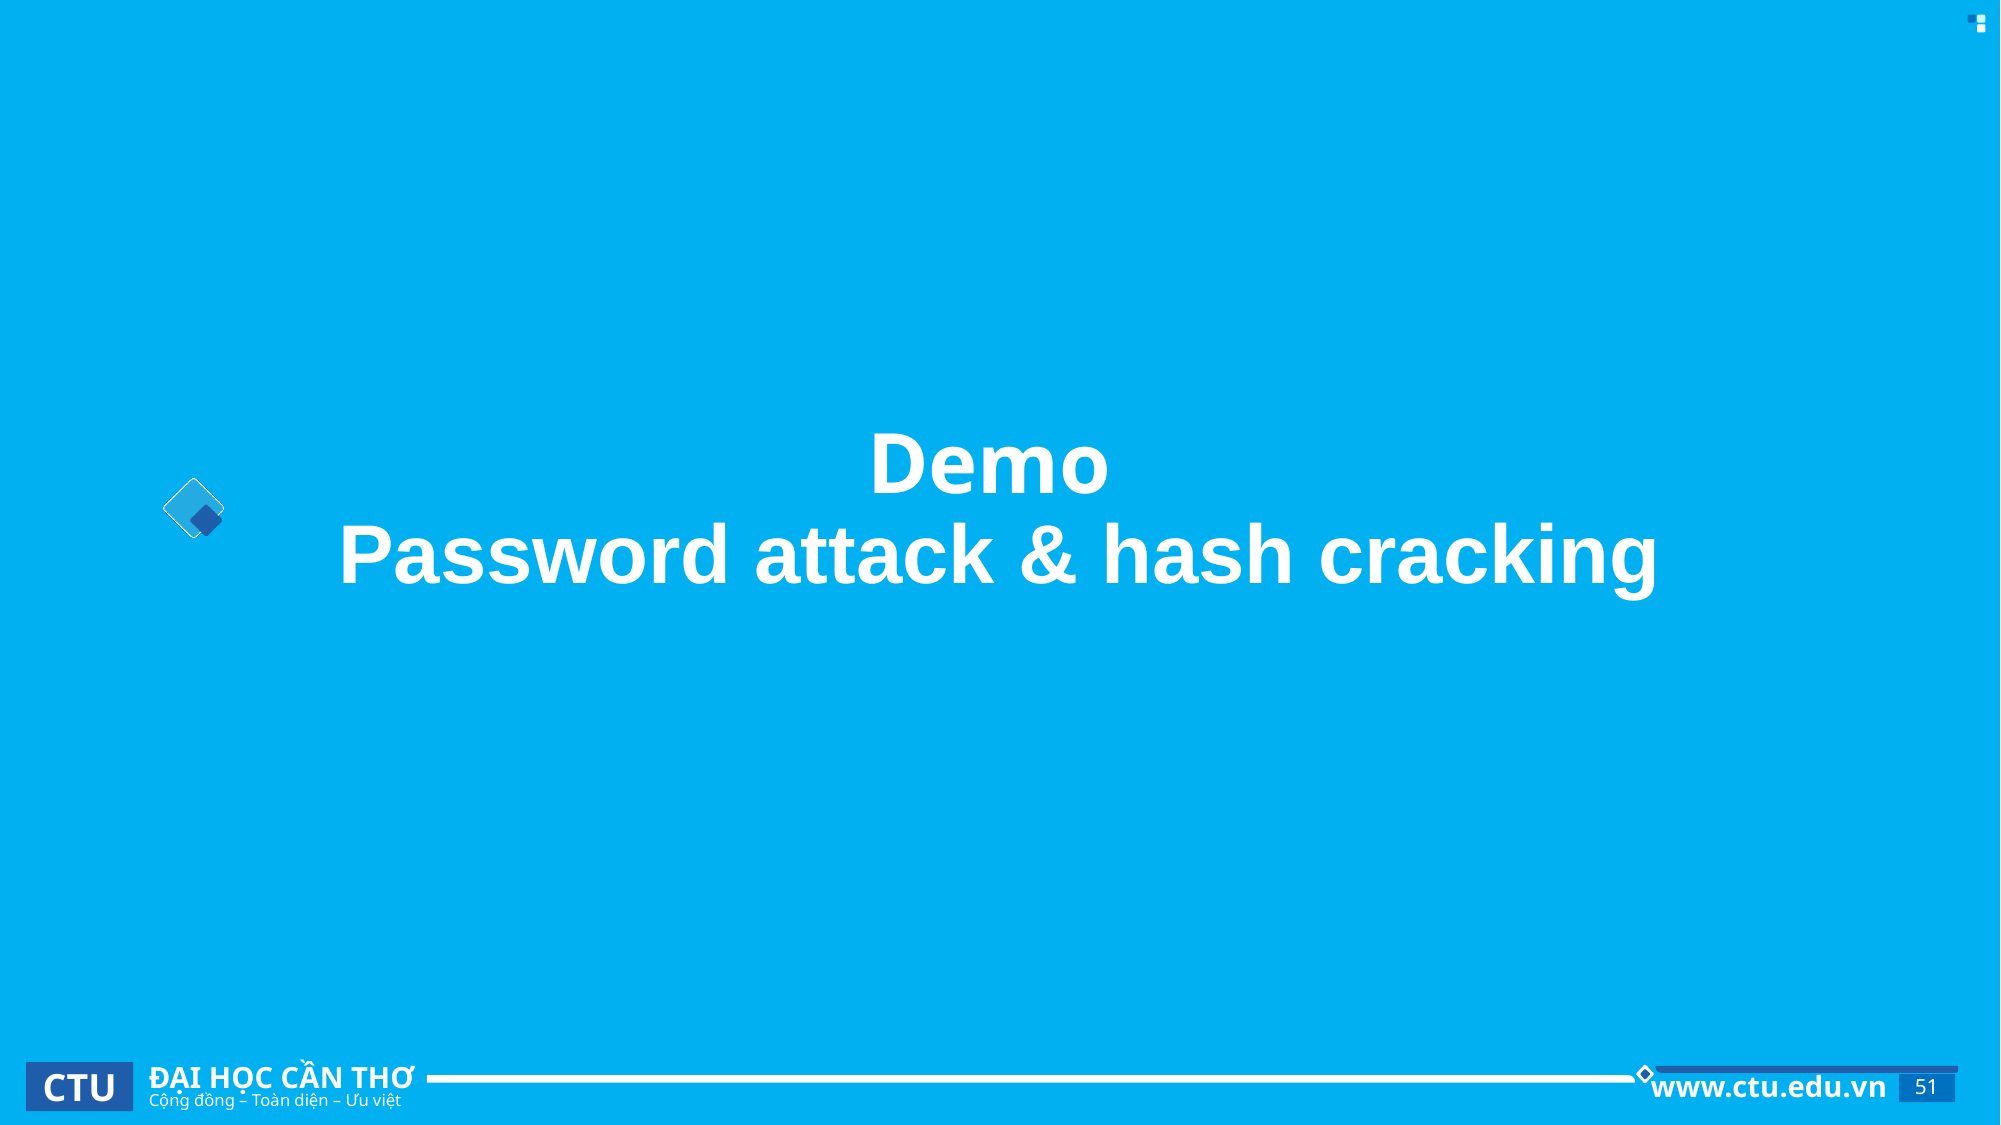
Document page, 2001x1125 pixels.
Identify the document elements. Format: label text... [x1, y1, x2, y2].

title Demo Password attack & hash cracking [248, 375, 1752, 648]
picture [164, 479, 223, 537]
